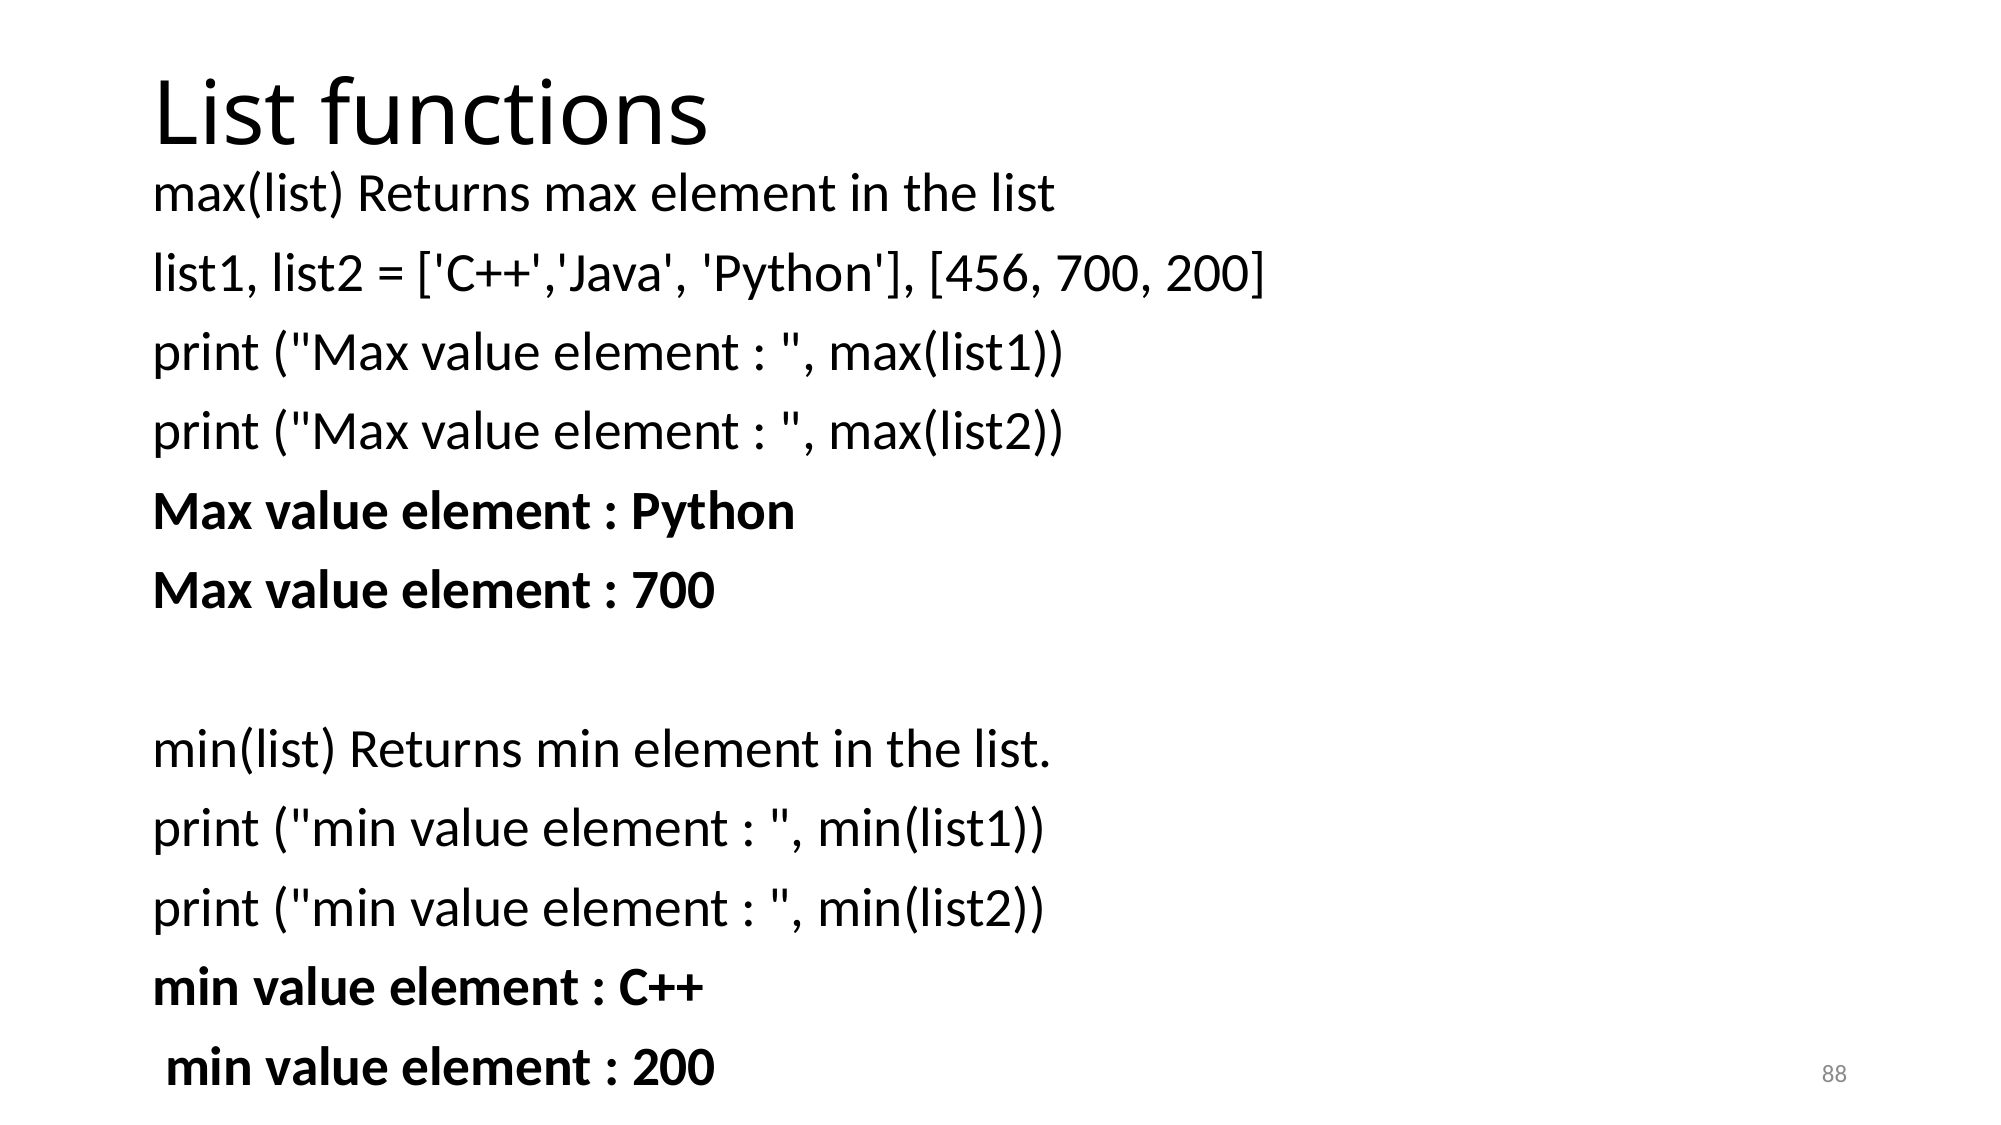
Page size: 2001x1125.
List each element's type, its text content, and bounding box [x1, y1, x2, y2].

list max(list) Returns max element in the list list1, list2 = ['C++','Java', 'Python'], [456, 700, 200] print ("Max value element : ", max(list1)) print ("Max value element : ", max(list2)) Max value element : Python Max value element : 700 min(list) Returns min element in the list. print ("min value element : ", min(list1)) print ("min value element : ", min(list2)) min value element : C++ min value element : 200 [137, 156, 1863, 1105]
slide_number 88 [1412, 1042, 1863, 1103]
title List functions [137, 59, 1863, 156]
